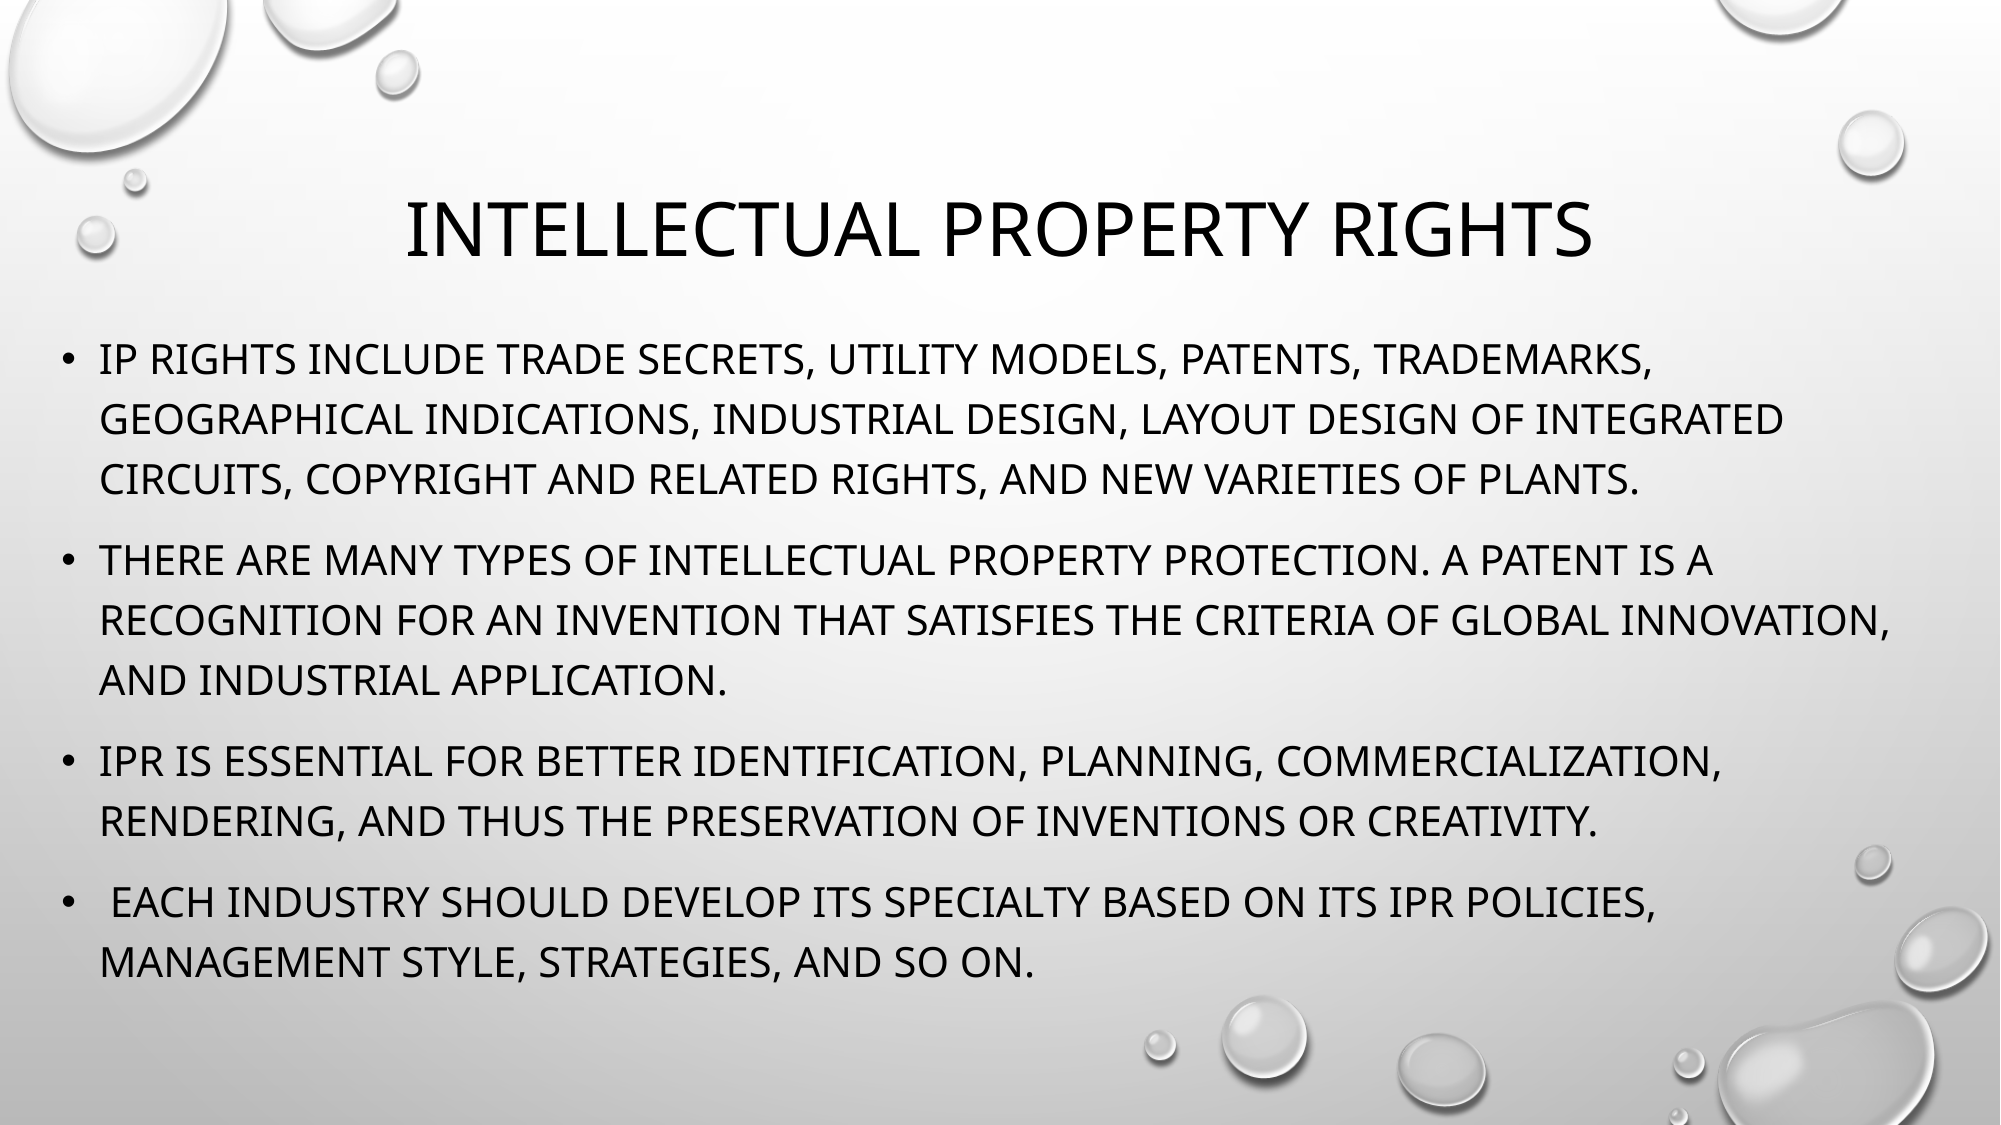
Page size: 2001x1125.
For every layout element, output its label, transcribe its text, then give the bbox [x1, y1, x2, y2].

picture [0, 0, 2000, 1125]
list IP rights include trade secrets, utility models, patents, trademarks, geographical indications, industrial design, layout design of integrated circuits, copyright and related rights, and new varieties of plants. There are many types of intellectual property protection. A patent is a recognition for an invention that satisfies the criteria of global innovation, and industrial application. IPR is essential for better identification, planning, commercialization, rendering, and thus the preservation of inventions or creativity. Each industry should develop its specialty based on its IPR policies, management style, strategies, and so on. [46, 315, 1969, 1075]
title Intellectual Property Rights [149, 101, 1851, 315]
